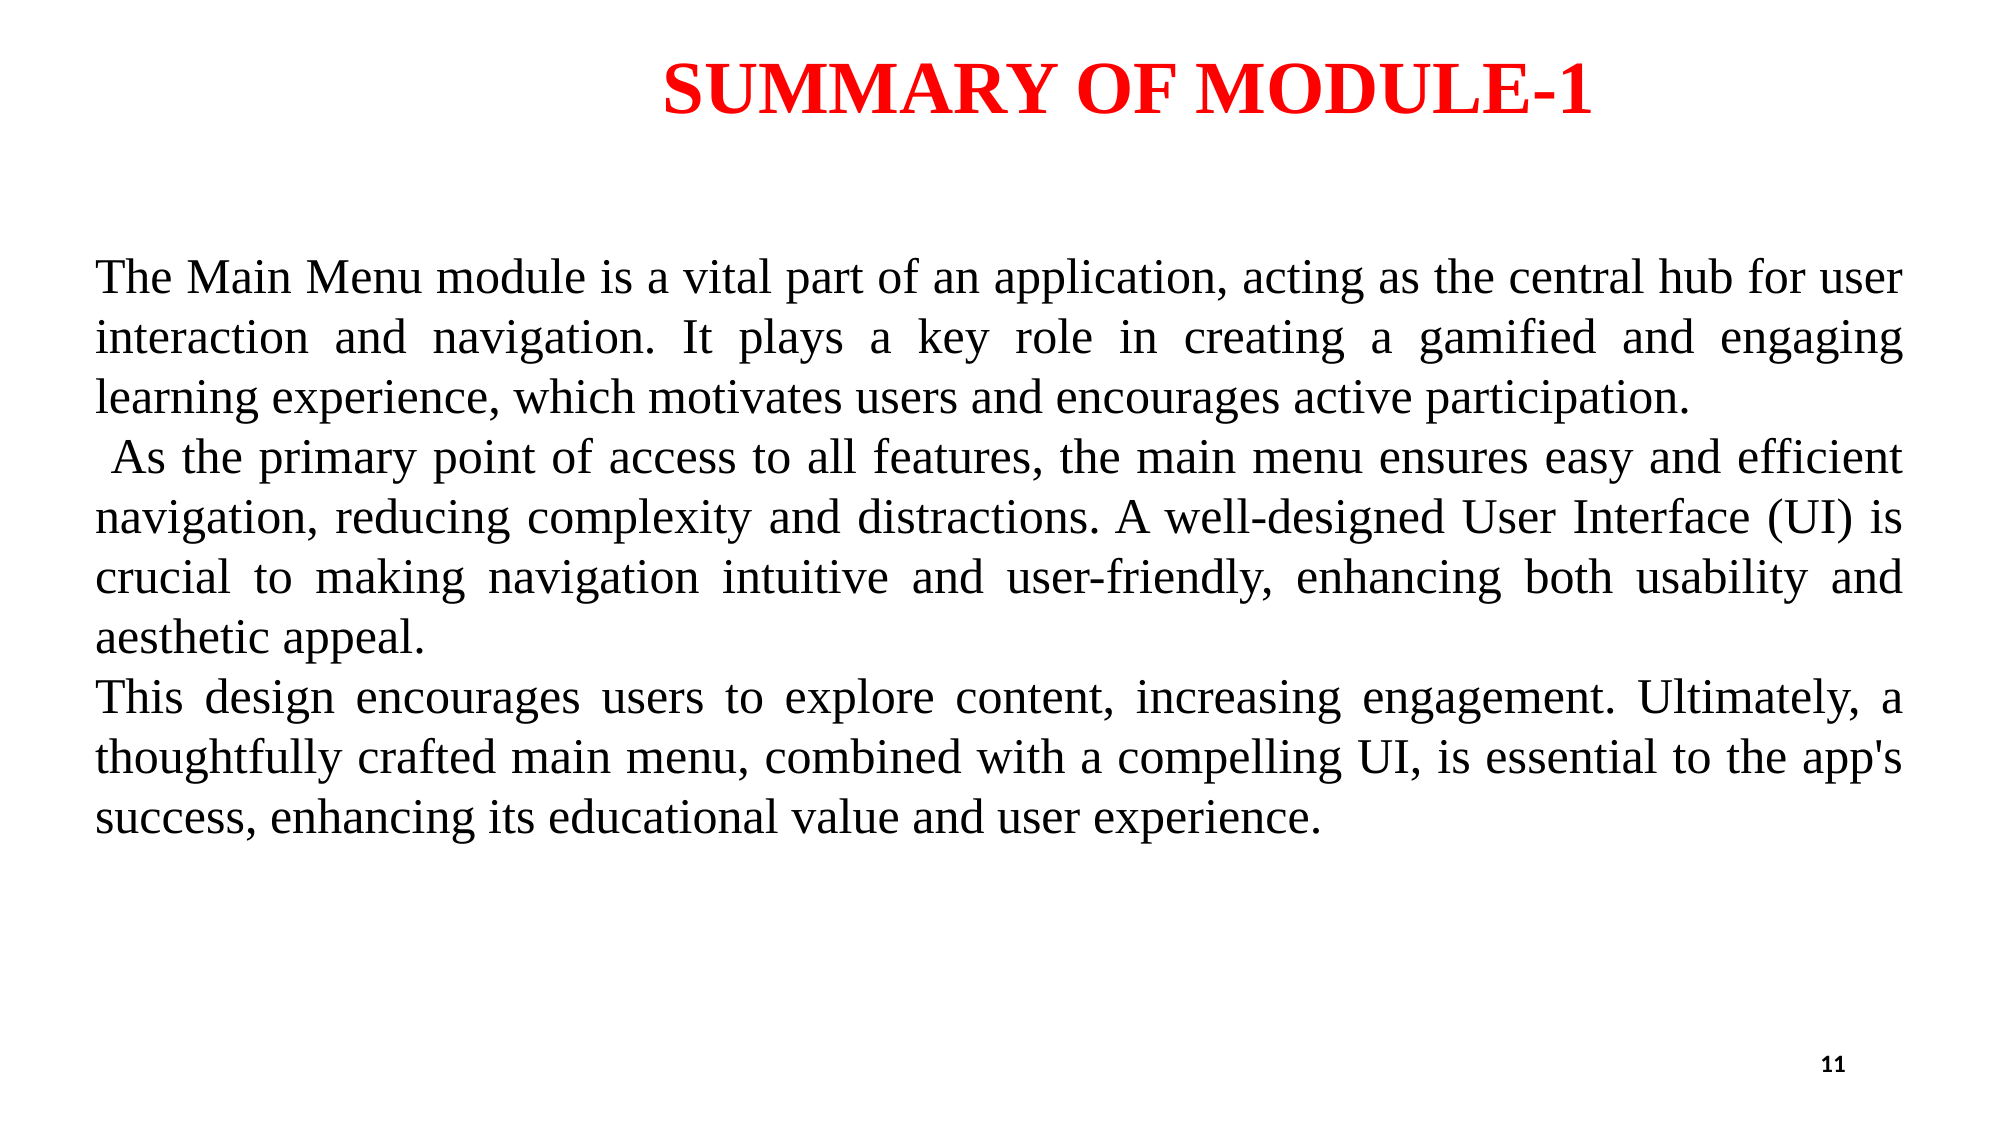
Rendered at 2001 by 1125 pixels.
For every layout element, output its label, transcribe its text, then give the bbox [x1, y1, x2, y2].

list The Main Menu module is a vital part of an application, acting as the central hub for user interaction and navigation. It plays a key role in creating a gamified and engaging learning experience, which motivates users and encourages active participation. As the primary point of access to all features, the main menu ensures easy and efficient navigation, reducing complexity and distractions. A well-designed User Interface (UI) is crucial to making navigation intuitive and user-friendly, enhancing both usability and aesthetic appeal. This design encourages users to explore content, increasing engagement. Ultimately, a thoughtfully crafted main menu, combined with a compelling UI, is essential to the app's success, enhancing its educational value and user experience. [79, 217, 1920, 871]
slide_number 11 [1411, 1032, 1861, 1092]
title SUMMARY OF MODULE-1 [128, 33, 2000, 145]
